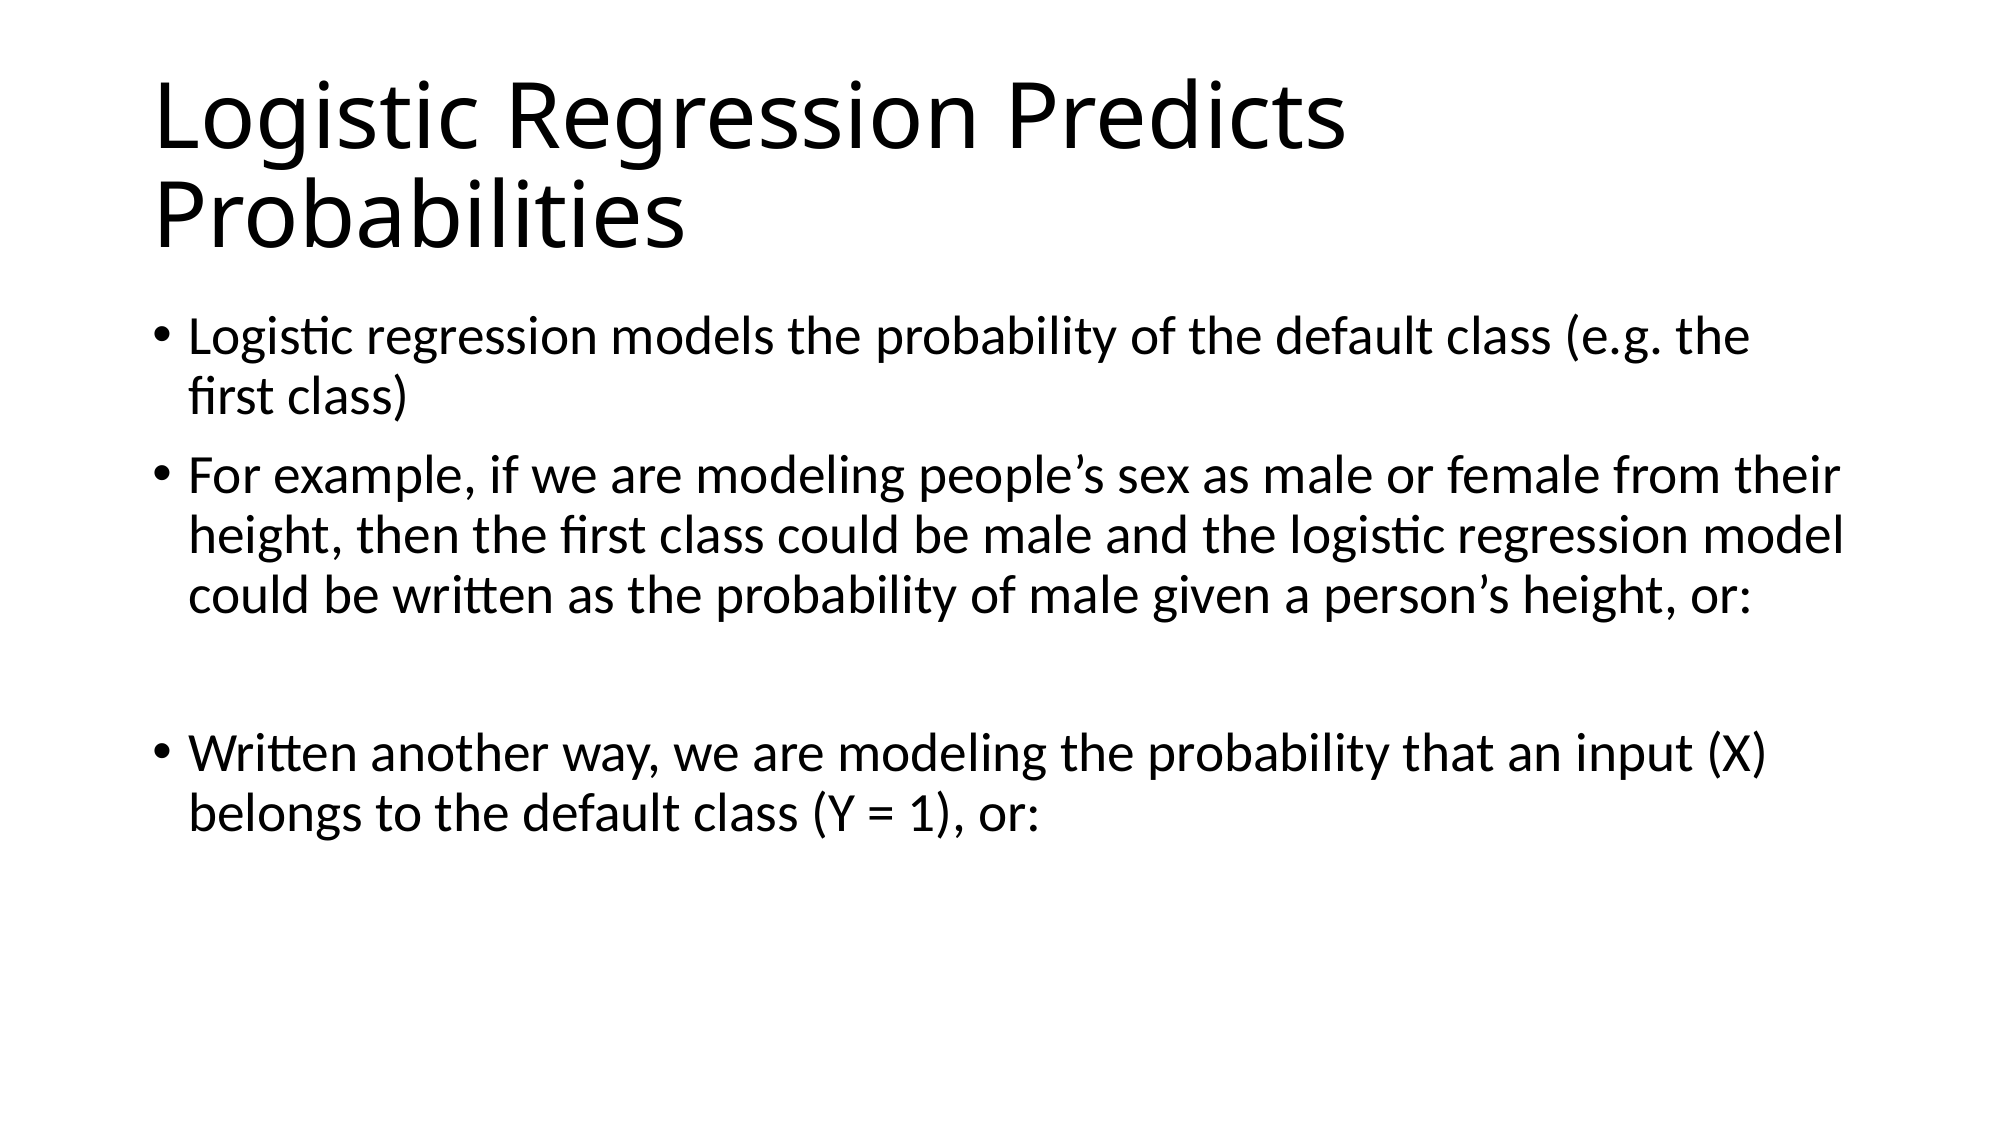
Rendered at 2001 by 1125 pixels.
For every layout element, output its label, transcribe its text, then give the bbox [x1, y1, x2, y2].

title Logistic Regression Predicts Probabilities [137, 59, 1863, 278]
